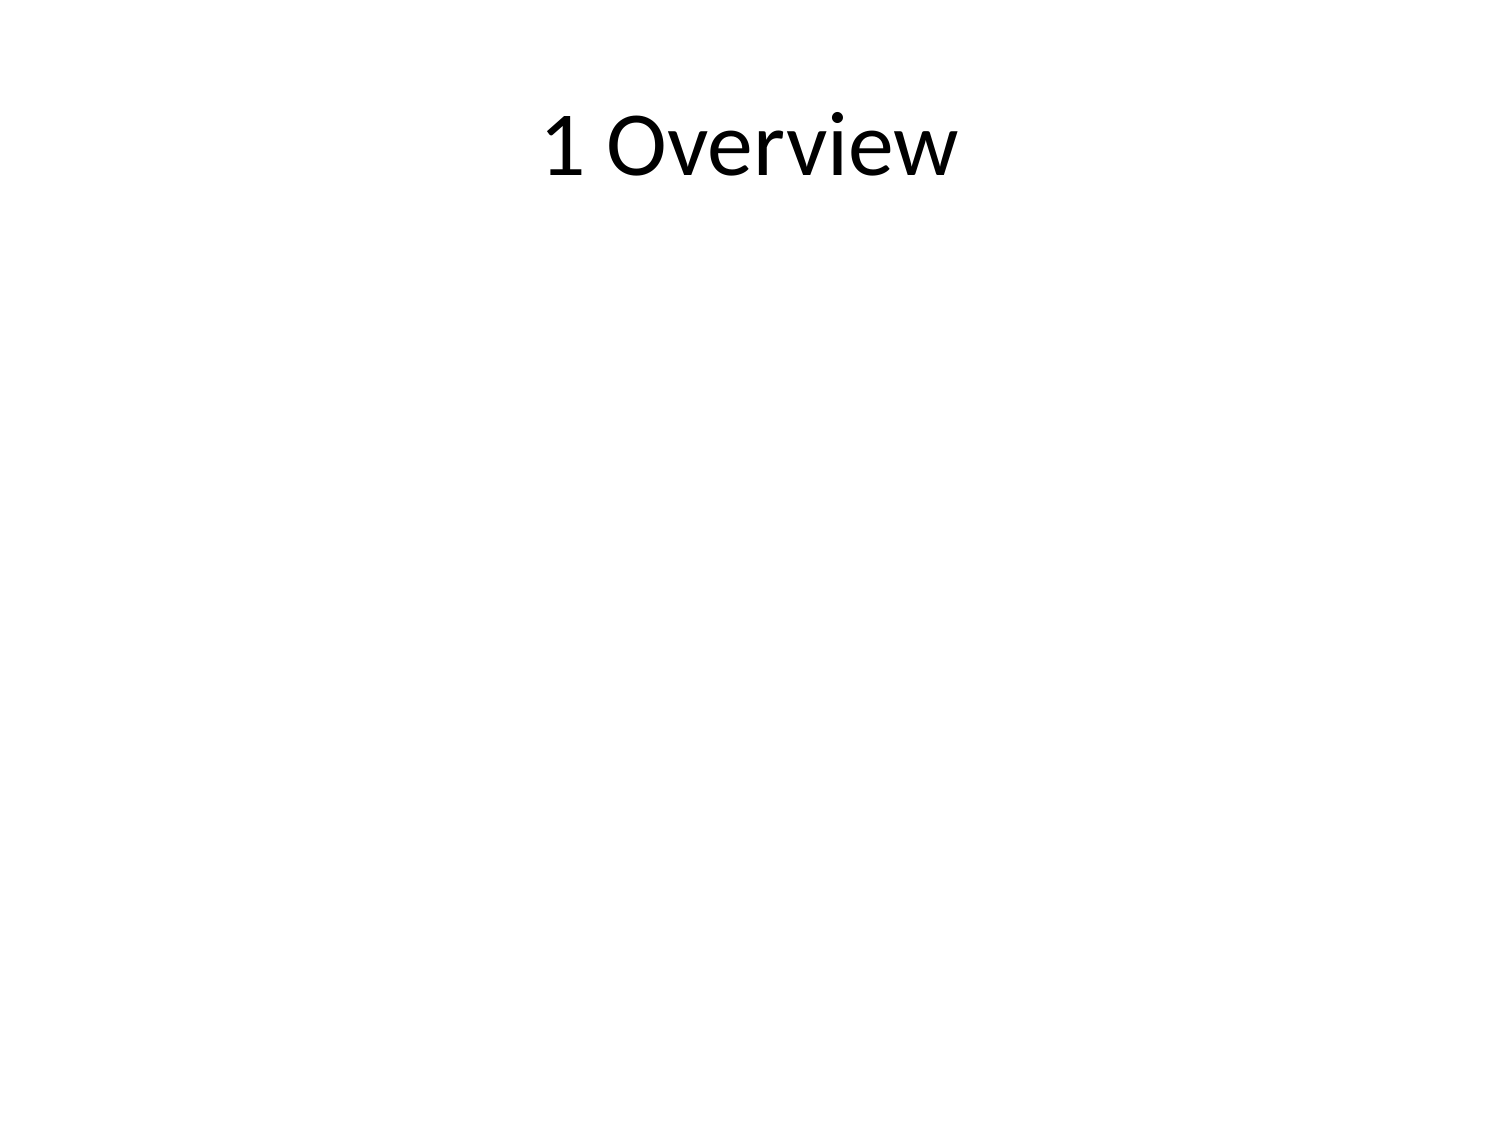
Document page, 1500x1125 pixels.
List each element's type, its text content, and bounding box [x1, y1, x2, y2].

title 1 Overview [75, 45, 1425, 233]
